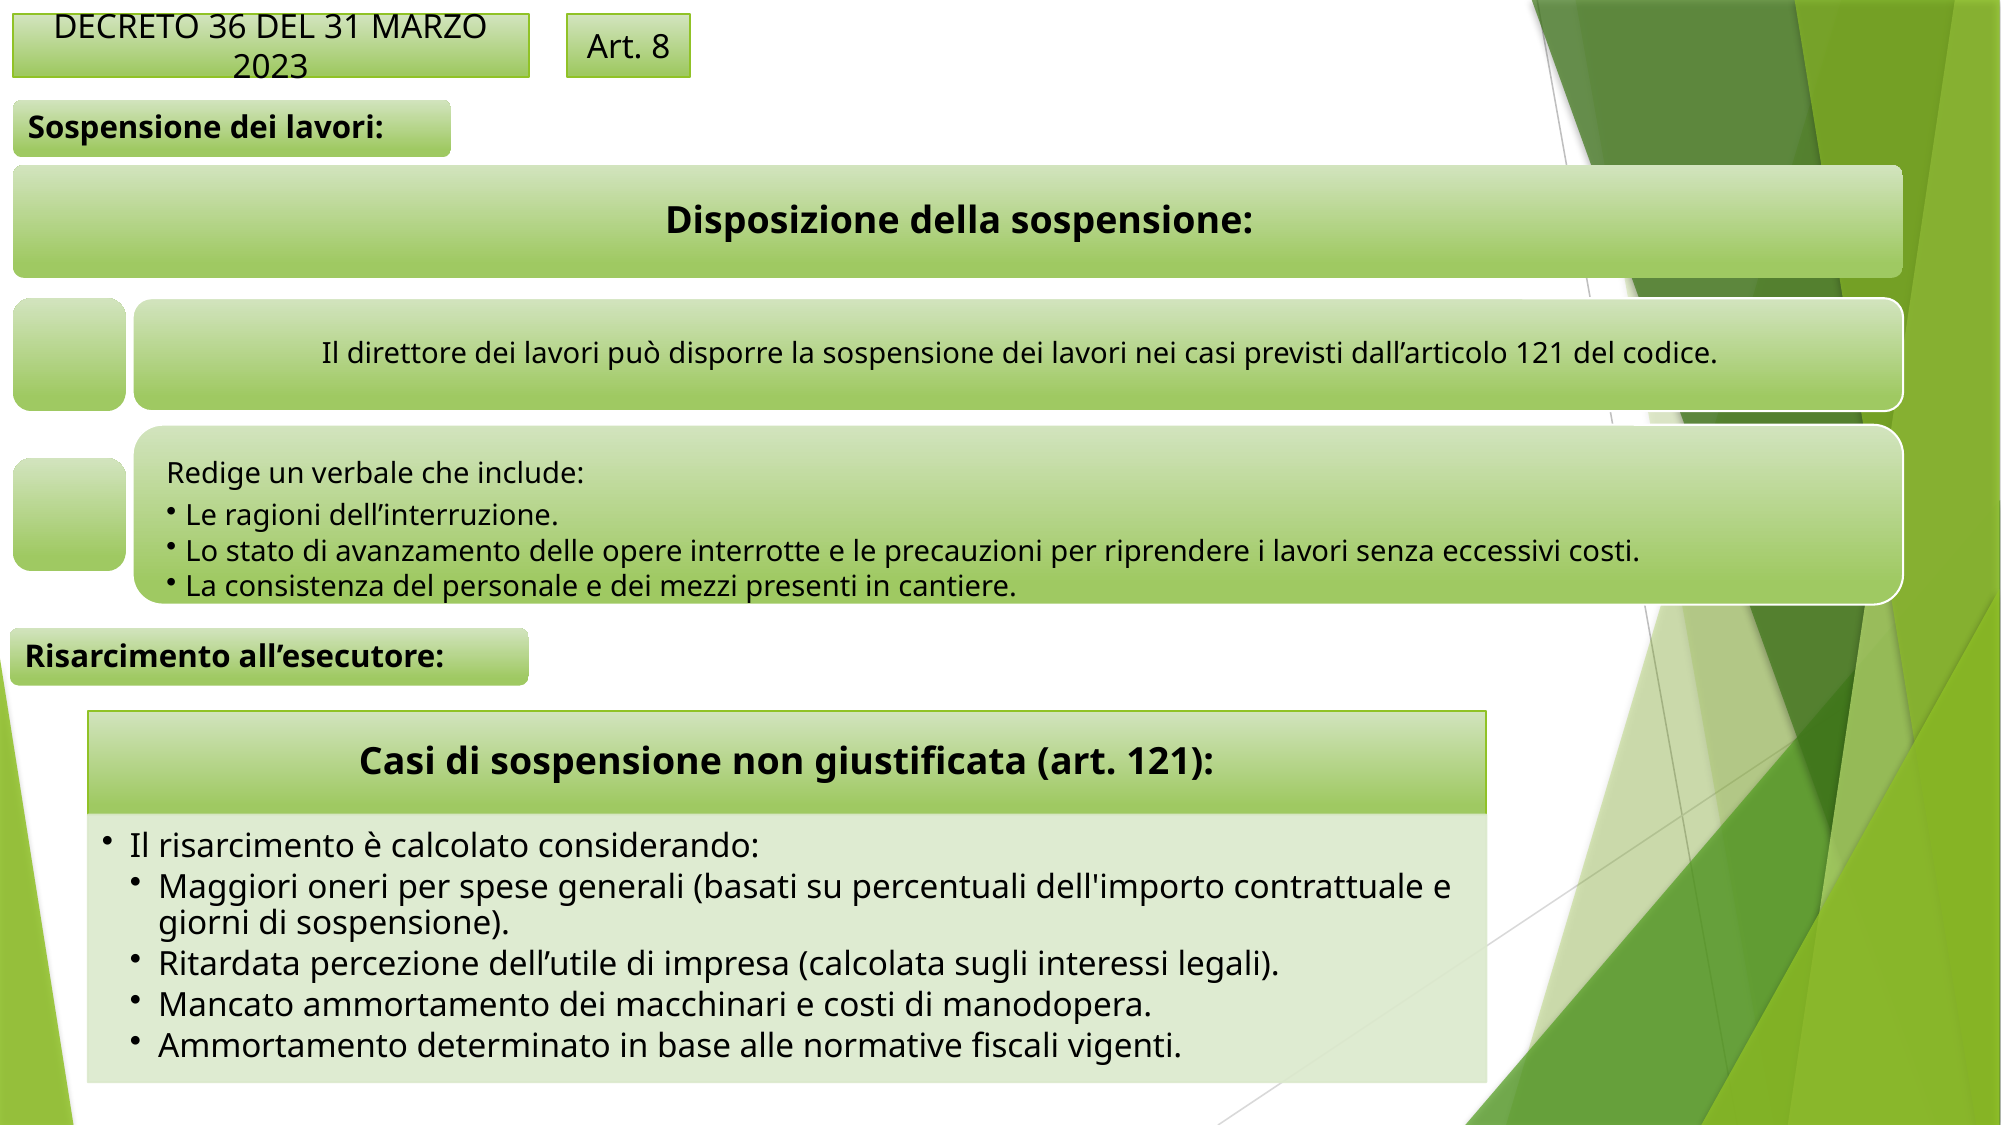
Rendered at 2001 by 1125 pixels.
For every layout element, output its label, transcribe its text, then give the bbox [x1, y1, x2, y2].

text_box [12, 97, 452, 160]
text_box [12, 158, 1904, 612]
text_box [87, 707, 1487, 1086]
text_box DECRETO 36 DEL 31 MARZO 2023 [12, 13, 530, 78]
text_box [9, 625, 530, 688]
text_box Art. 8 [566, 13, 691, 78]
